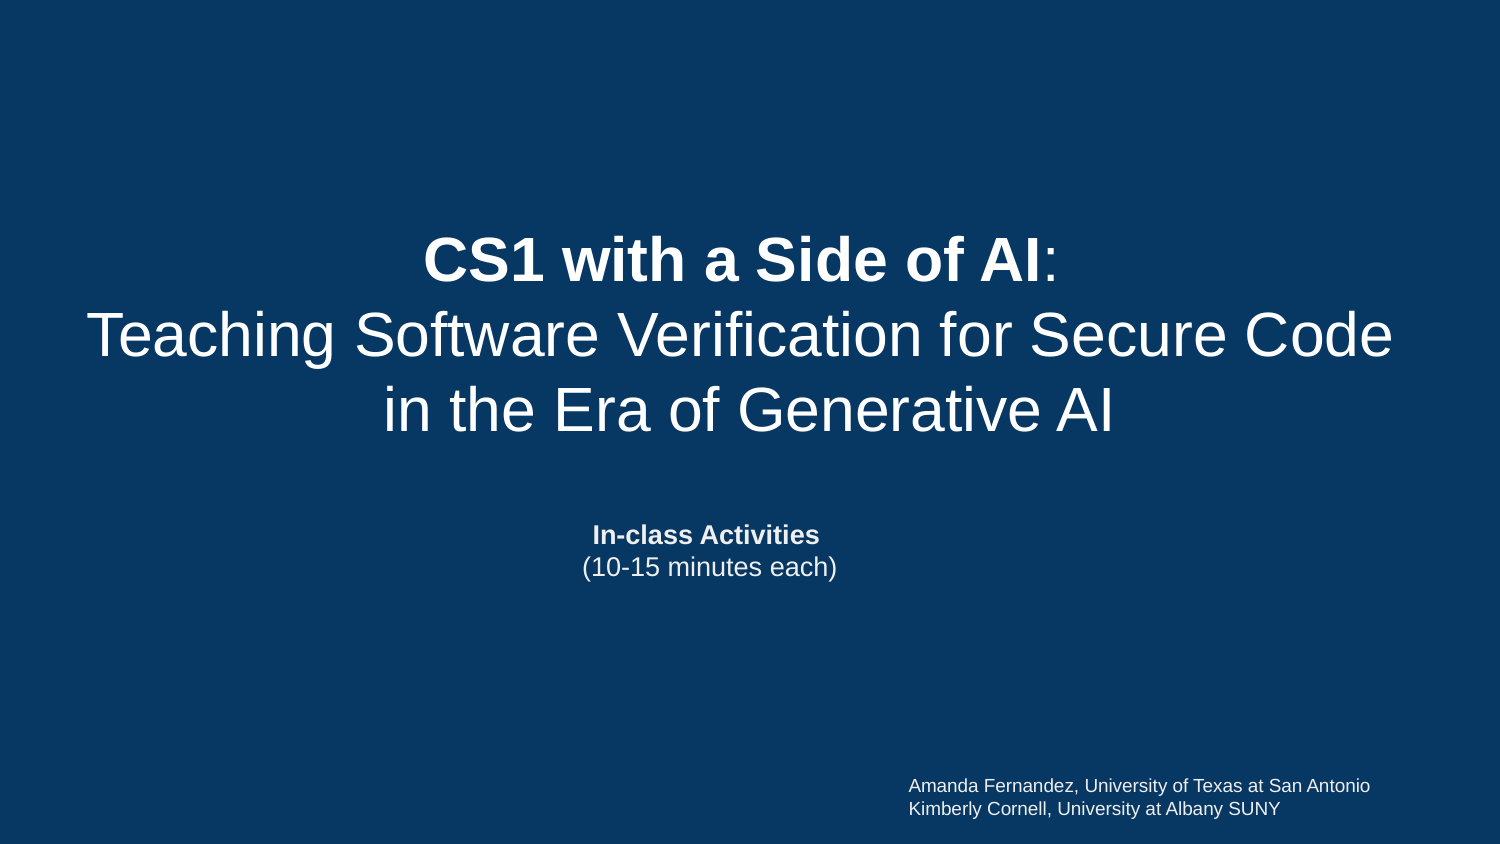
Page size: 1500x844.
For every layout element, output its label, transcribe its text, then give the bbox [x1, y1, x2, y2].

title CS1 with a Side of AI: Teaching Software Verification for Secure Code in the Era of Generative AI [51, 122, 1449, 459]
subtitle In-class Activities (10-15 minutes each) [470, 502, 949, 735]
subtitle Amanda Fernandez, University of Texas at San Antonio Kimberly Cornell, University at Albany SUNY [893, 759, 1500, 836]
